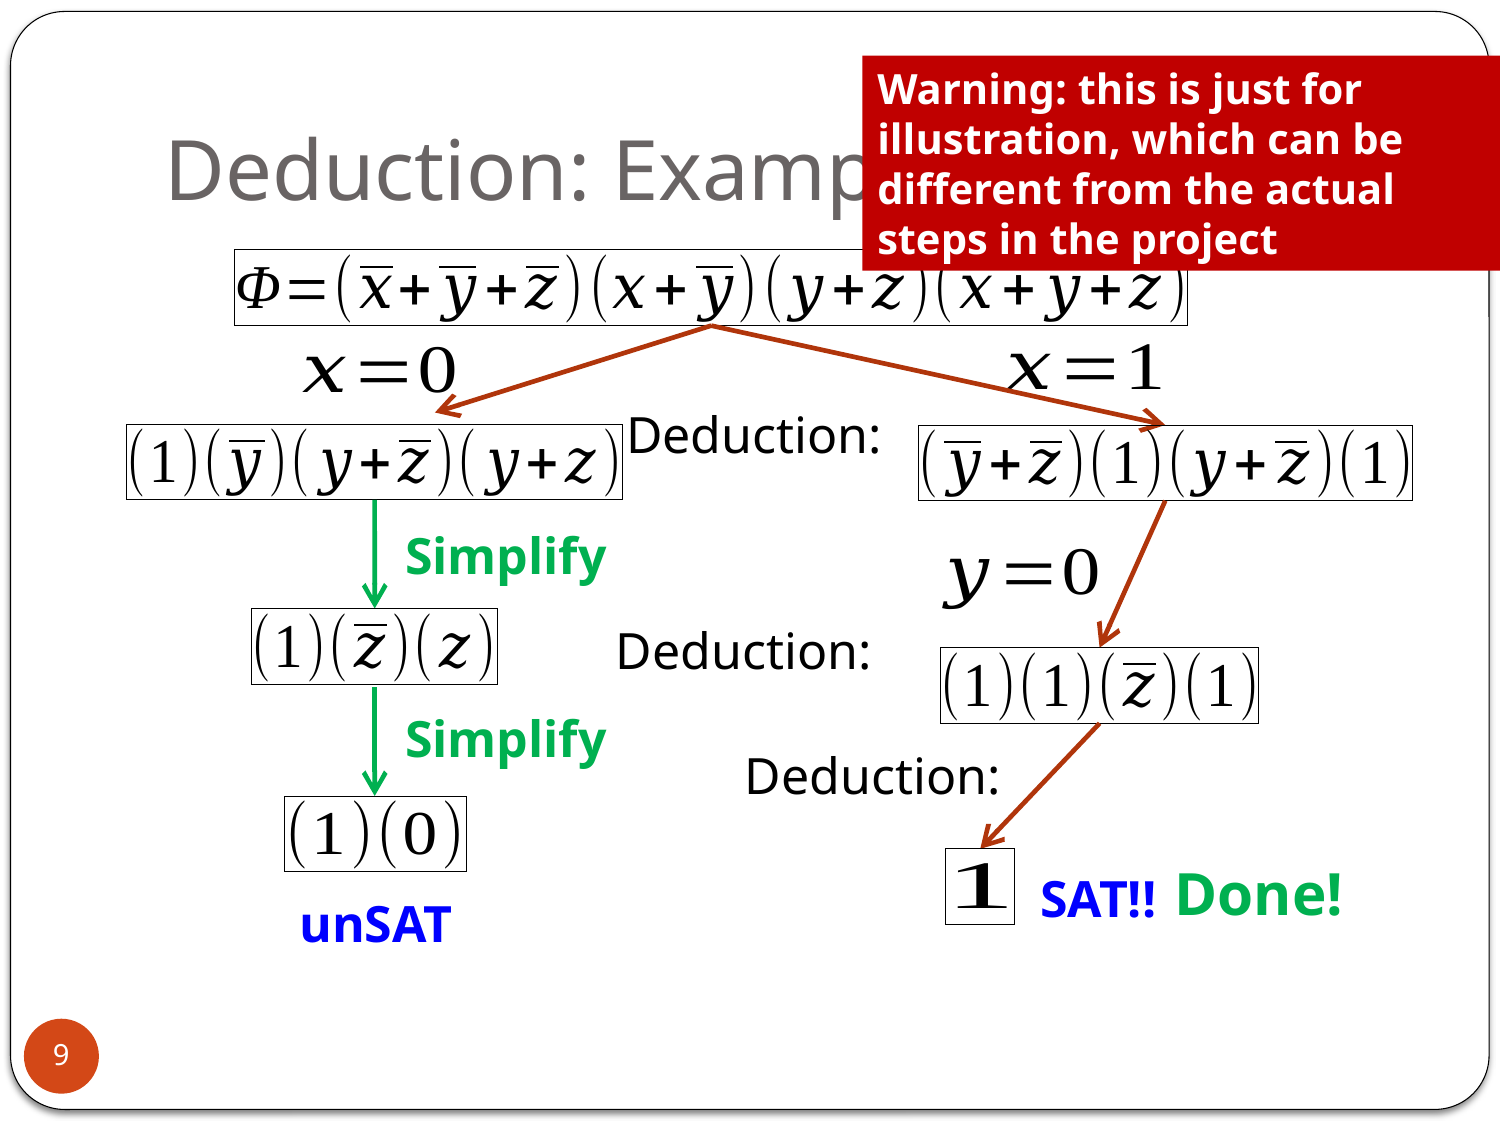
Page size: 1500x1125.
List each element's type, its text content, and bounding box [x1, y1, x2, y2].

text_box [1099, 500, 1166, 648]
text_box Simplify [390, 517, 622, 593]
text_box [979, 723, 1100, 850]
text_box Simplify [390, 699, 622, 775]
title Deduction: Example [150, 45, 1425, 233]
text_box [434, 325, 708, 413]
text_box unSAT [284, 884, 468, 960]
text_box Done! [1160, 850, 1359, 935]
text_box SAT!! [1025, 860, 1160, 935]
slide_number 9 [23, 1018, 99, 1094]
text_box Warning: this is just for illustration, which can be different from the actual steps in the project [862, 55, 1500, 271]
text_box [710, 325, 1166, 426]
